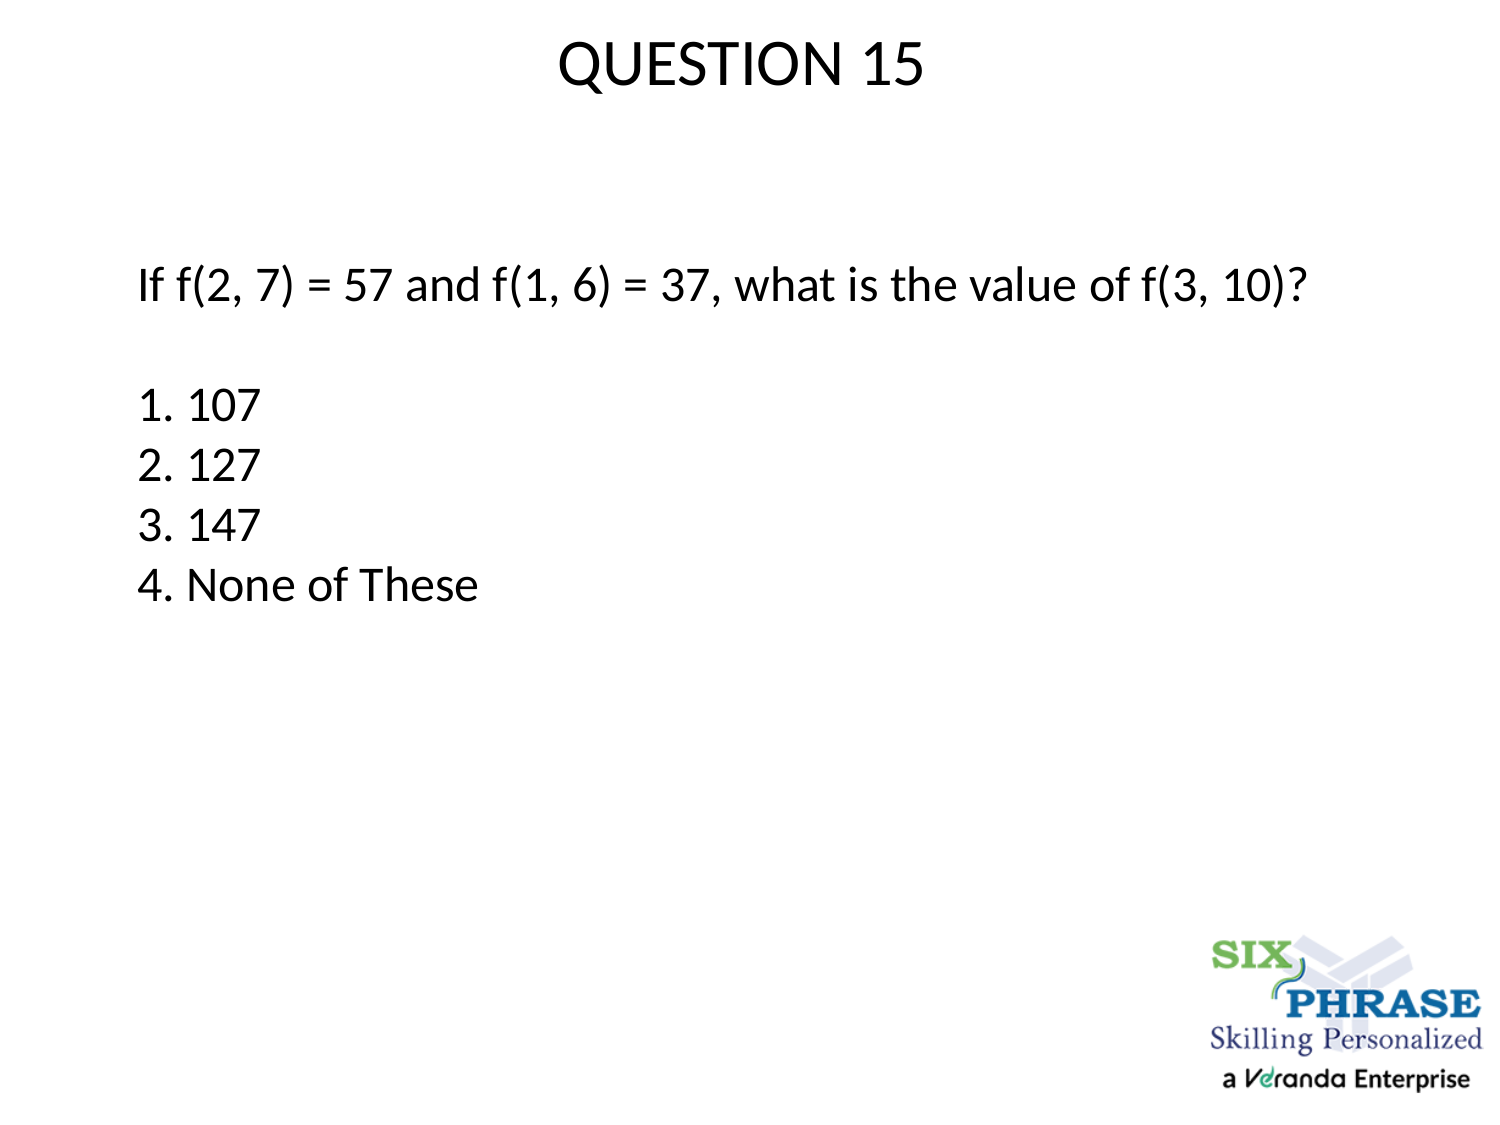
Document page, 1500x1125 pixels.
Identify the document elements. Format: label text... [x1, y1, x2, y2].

picture [1195, 921, 1500, 1103]
text_box QUESTION 15 [0, 0, 1500, 118]
text_box If f(2, 7) = 57 and f(1, 6) = 37, what is the value of f(3, 10)? 1. 107 2. 127 3. 147 4. None of These [122, 244, 1367, 620]
